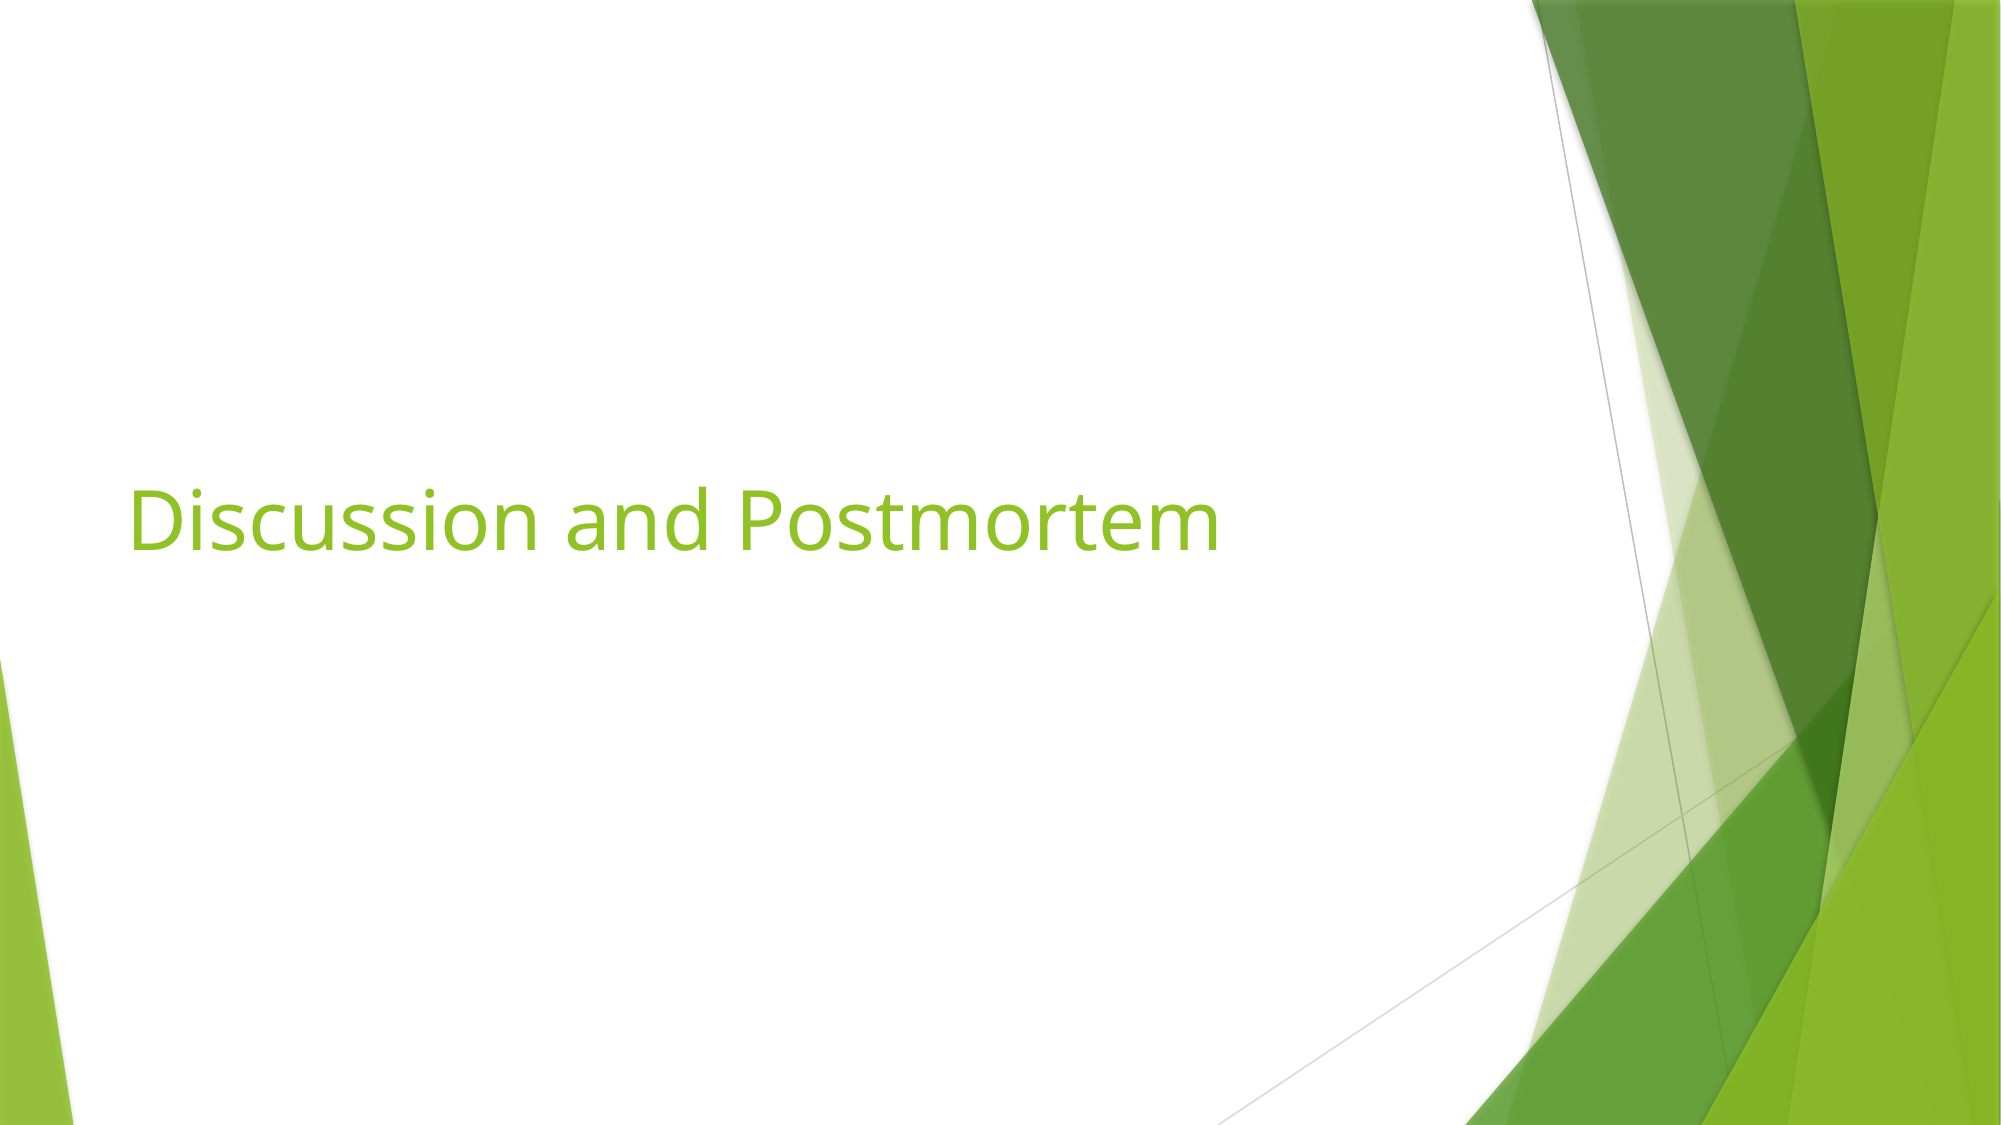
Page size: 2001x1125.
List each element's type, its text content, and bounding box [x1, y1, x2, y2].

title Discussion and Postmortem [111, 443, 1522, 575]
